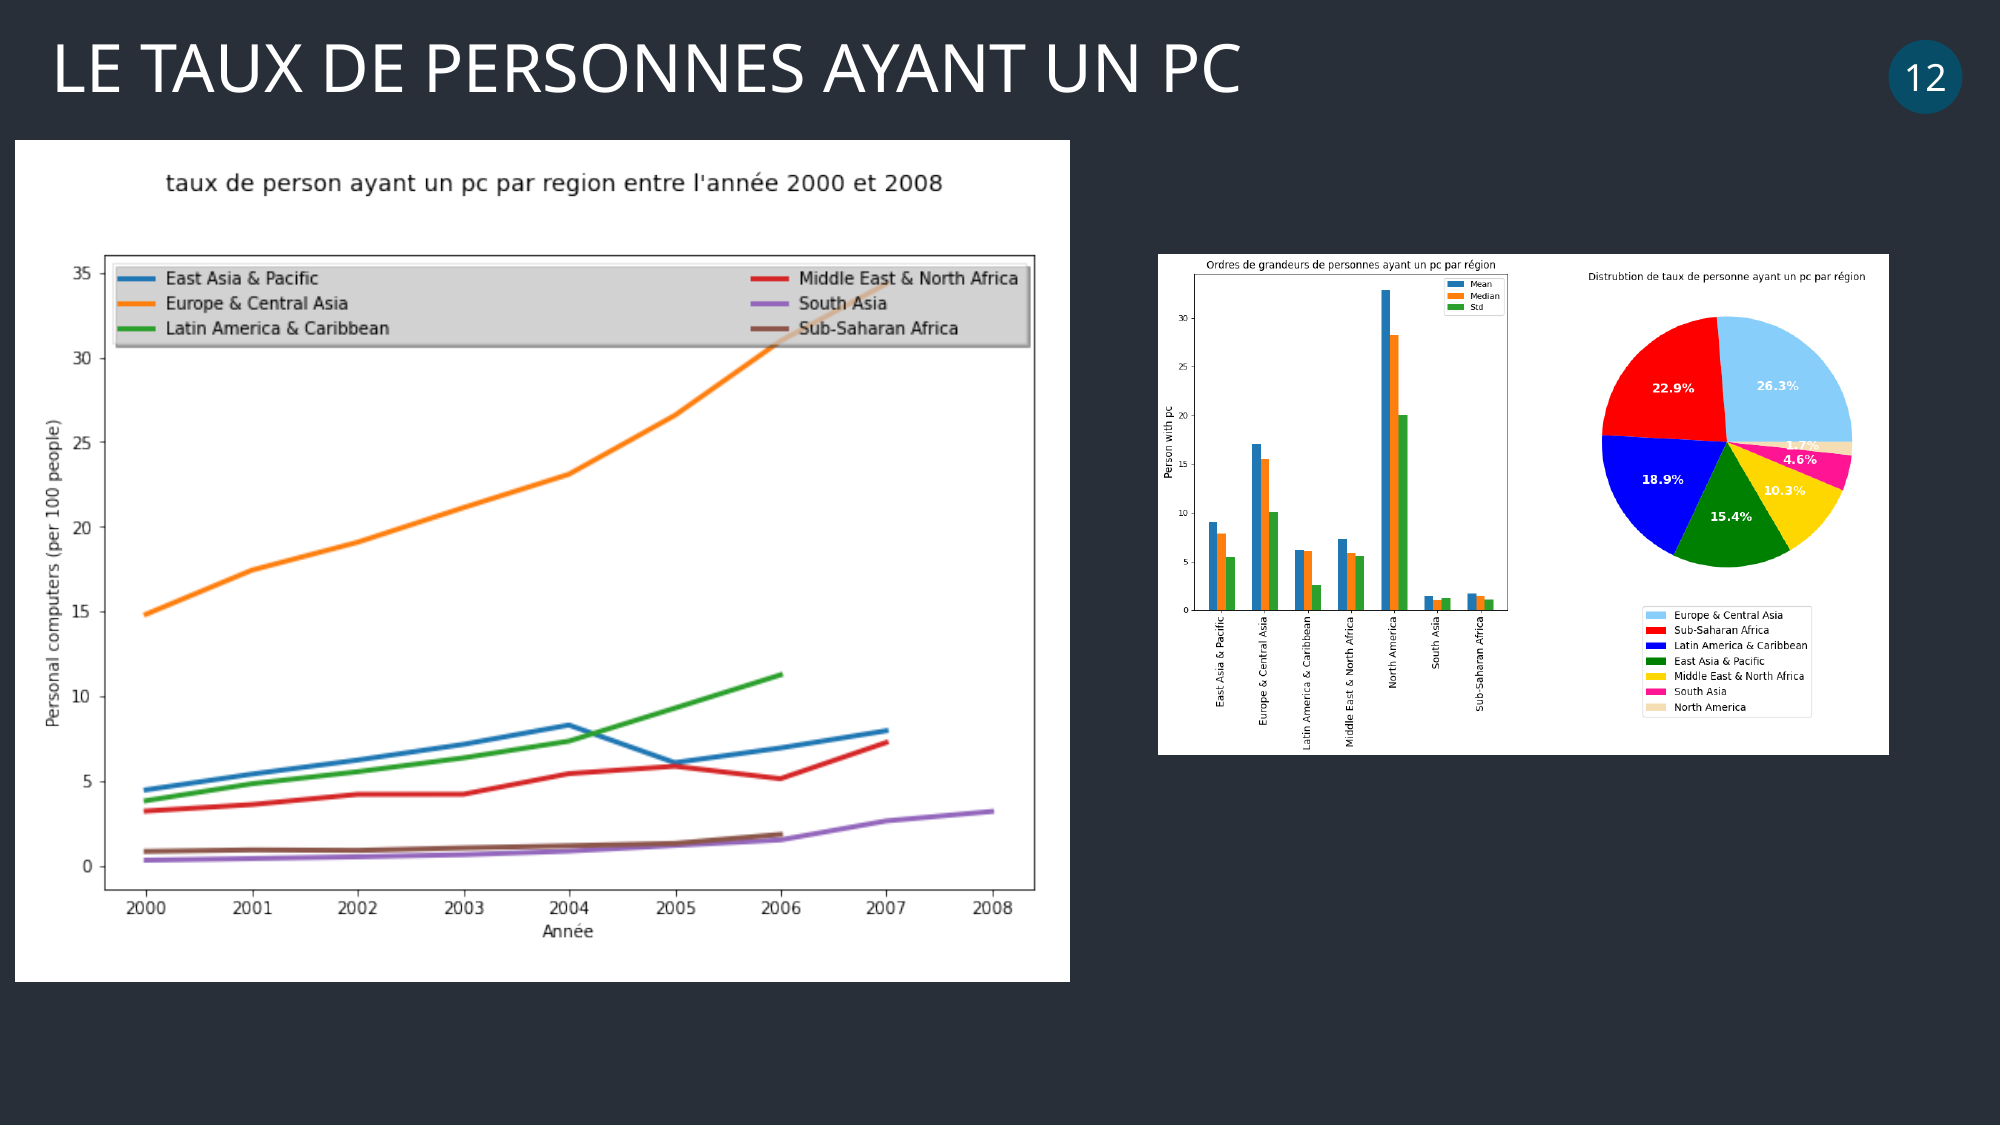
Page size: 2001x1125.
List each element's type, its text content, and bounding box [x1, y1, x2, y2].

text_box LE TAUX DE PERSONNES AYANT UN PC [36, 18, 1278, 114]
picture [36, 160, 1046, 953]
text_box 12 [1887, 38, 1964, 115]
picture [1158, 254, 1889, 755]
text_box [15, 140, 1070, 982]
